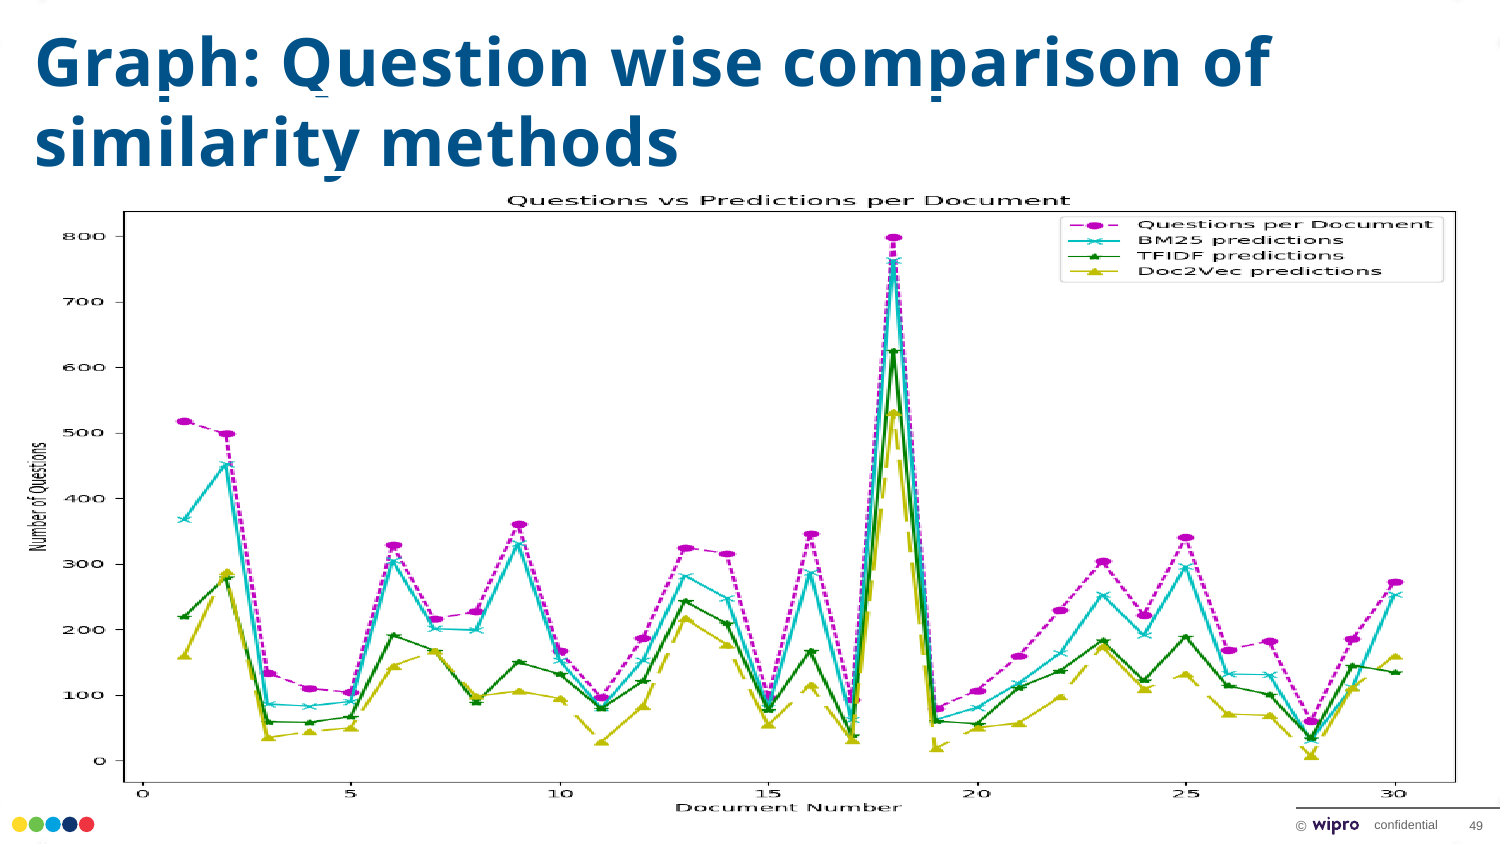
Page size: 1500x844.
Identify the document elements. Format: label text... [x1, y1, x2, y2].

text_box Graph: Question wise comparison of similarity methods [19, 12, 1500, 108]
picture [0, 121, 1500, 844]
